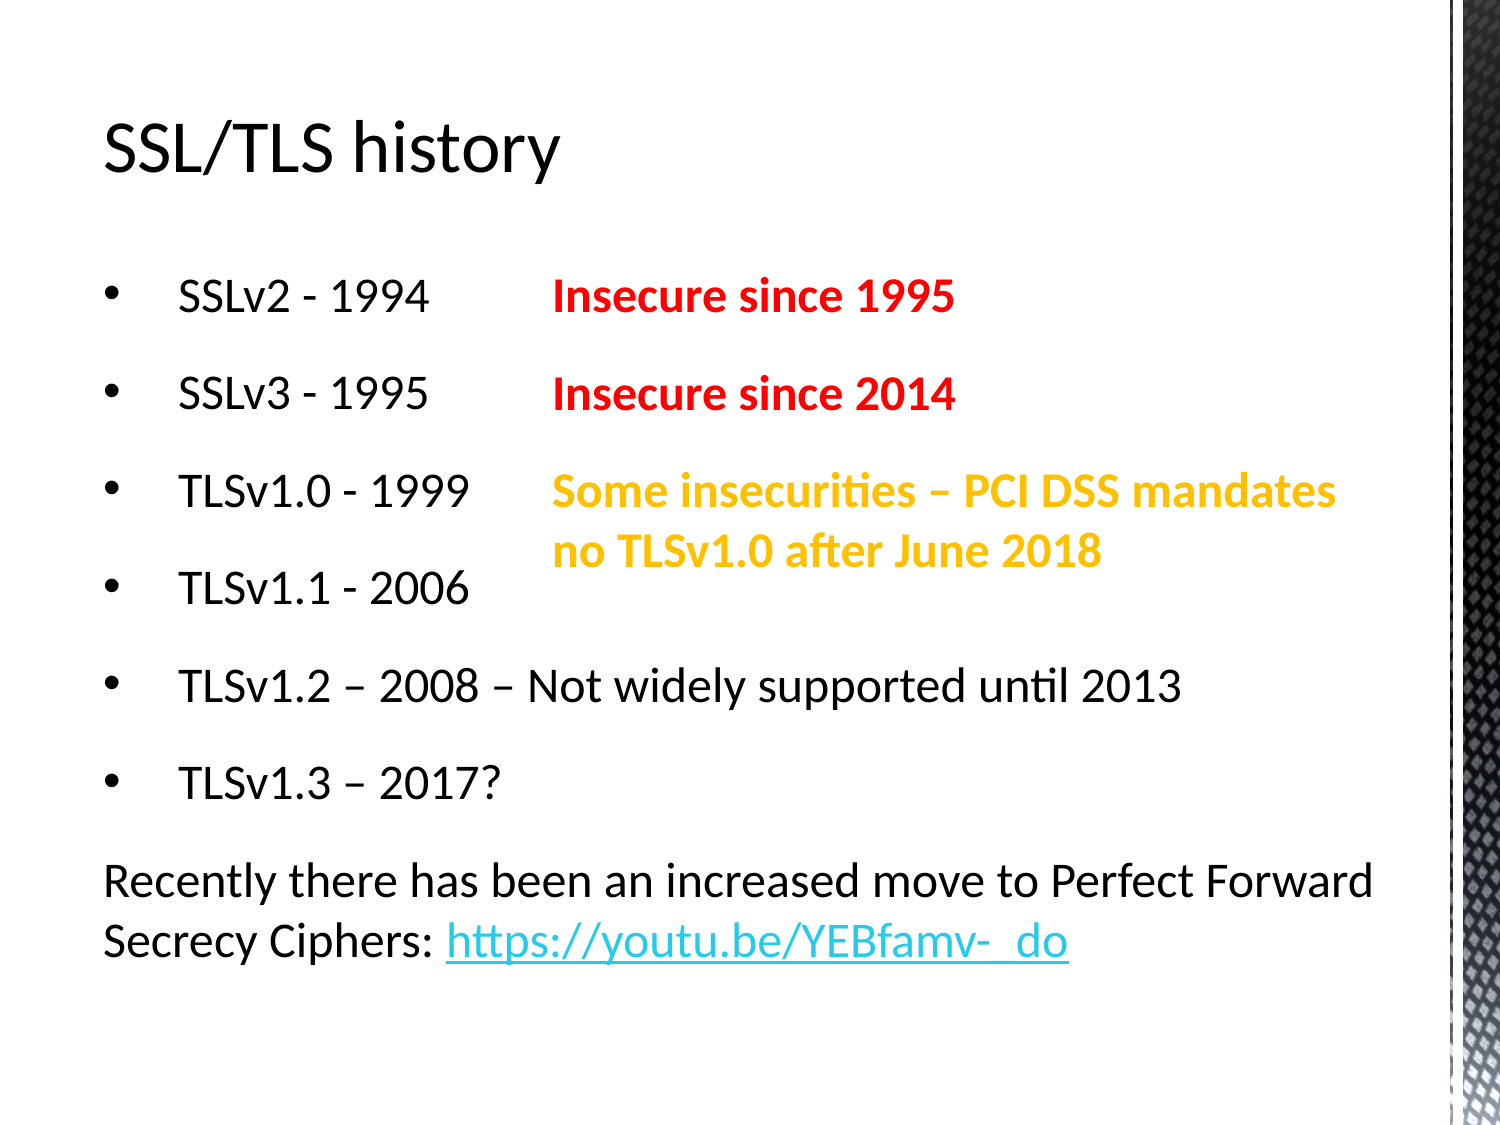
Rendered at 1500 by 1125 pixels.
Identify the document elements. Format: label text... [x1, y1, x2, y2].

text_box SSL/TLS history SSLv2 - 1994 SSLv3 - 1995 TLSv1.0 - 1999 TLSv1.1 - 2006 TLSv1.2 – 2008 – Not widely supported until 2013 TLSv1.3 – 2017? Recently there has been an increased move to Perfect Forward Secrecy Ciphers: https://youtu.be/YEBfamv-_do [88, 89, 1400, 975]
picture [1447, 0, 1500, 1125]
text_box Insecure since 1995 Insecure since 2014 Some insecurities – PCI DSS mandates no TLSv1.0 after June 2018 [537, 255, 1416, 586]
